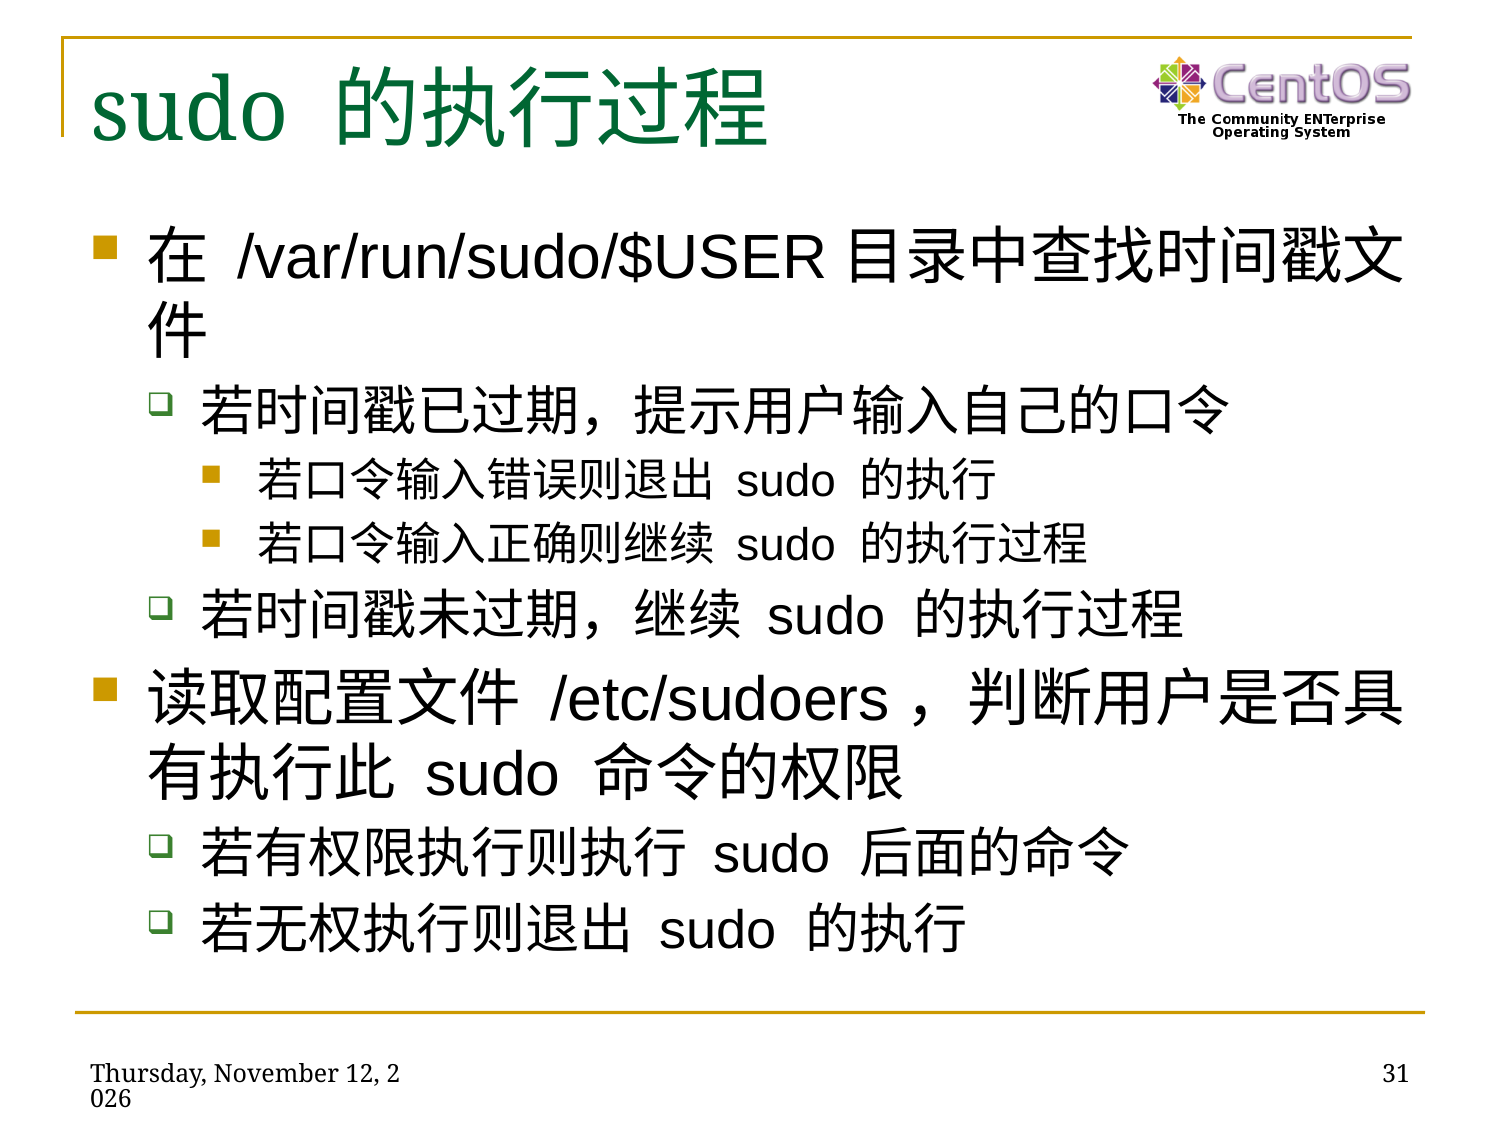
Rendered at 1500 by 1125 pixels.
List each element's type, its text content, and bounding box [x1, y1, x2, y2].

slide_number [74, 1023, 426, 1100]
title sudo 的执行过程 [74, 45, 1426, 207]
slide_number 31 [1074, 1023, 1426, 1100]
list 在 /var/run/sudo/$USER目录中查找时间戳文件 若时间戳已过期，提示用户输入自己的口令 若口令输入错误则退出 sudo 的执行 若口令输入正确则继续 sudo 的执行过程 若时间戳未过期，继续 sudo 的执行过程 读取配置文件 /etc/sudoers，判断用户是否具有执行此 sudo 命令的权限 若有权限执行则执行 sudo 后面的命令 若无权执行则退出 sudo 的执行 [74, 207, 1426, 1006]
